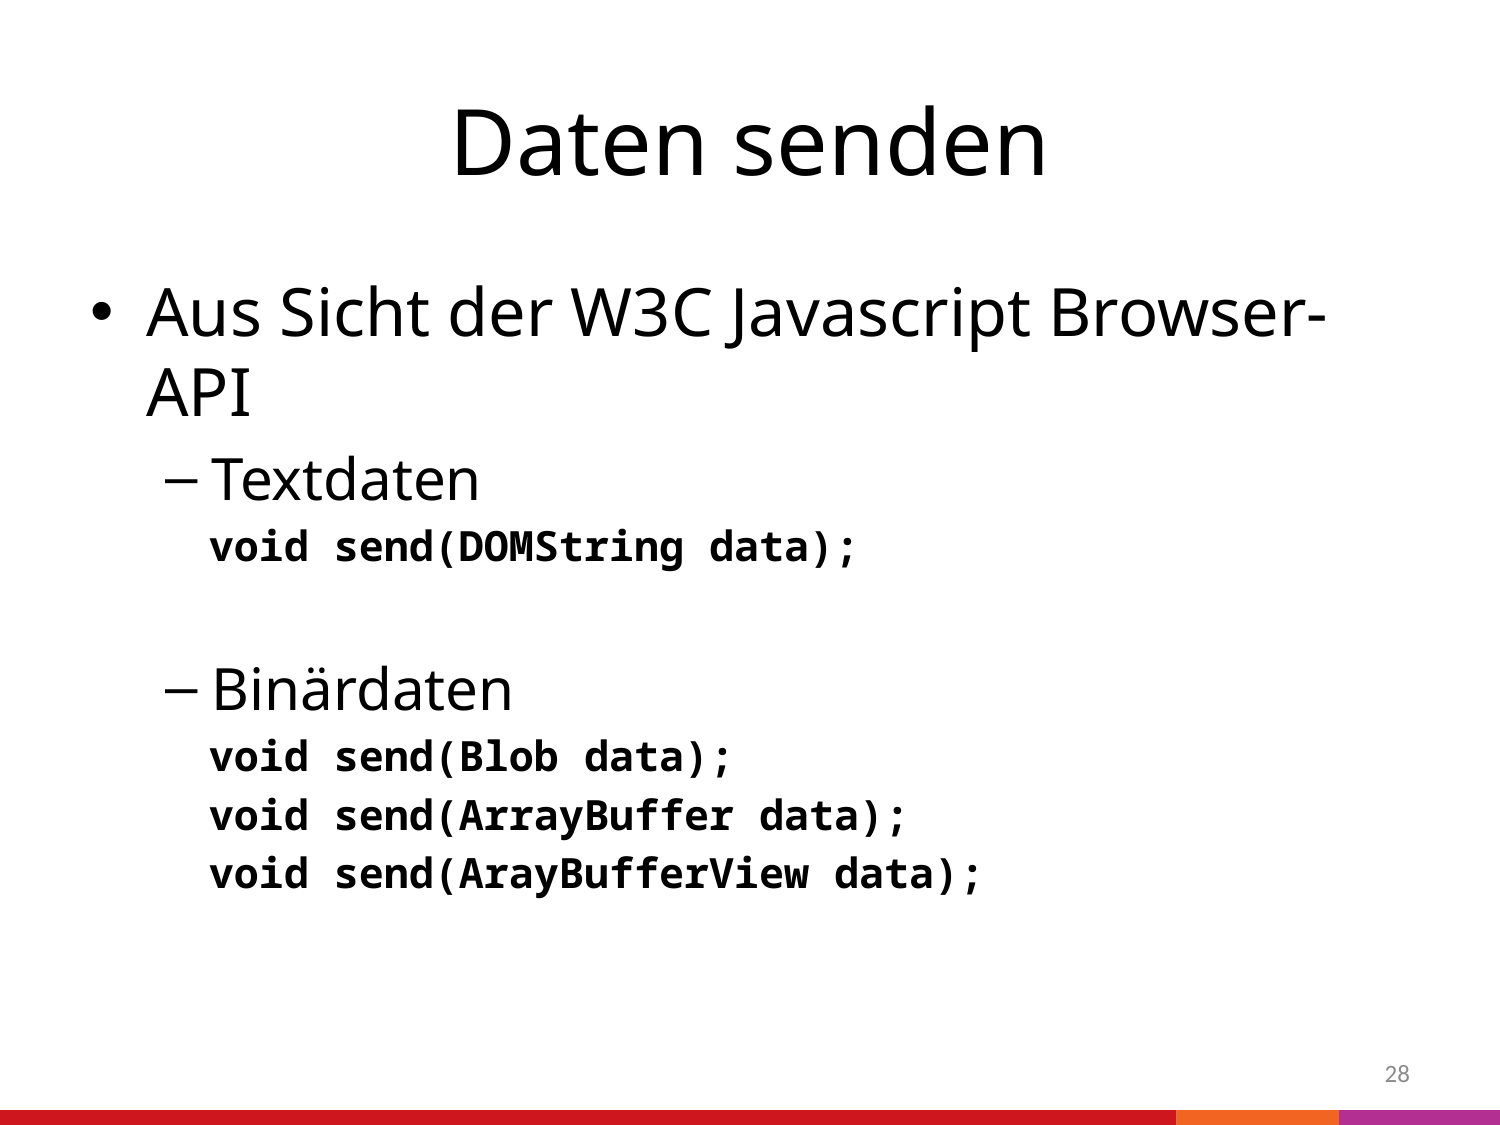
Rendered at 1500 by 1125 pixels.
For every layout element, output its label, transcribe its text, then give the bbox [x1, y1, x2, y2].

title Daten senden [75, 45, 1425, 233]
list Aus Sicht der W3C Javascript Browser-API Textdaten void send(DOMString data); Binärdaten void send(Blob data); void send(ArrayBuffer data); void send(ArayBufferView data); [75, 262, 1425, 1005]
slide_number 28 [1074, 1042, 1425, 1103]
